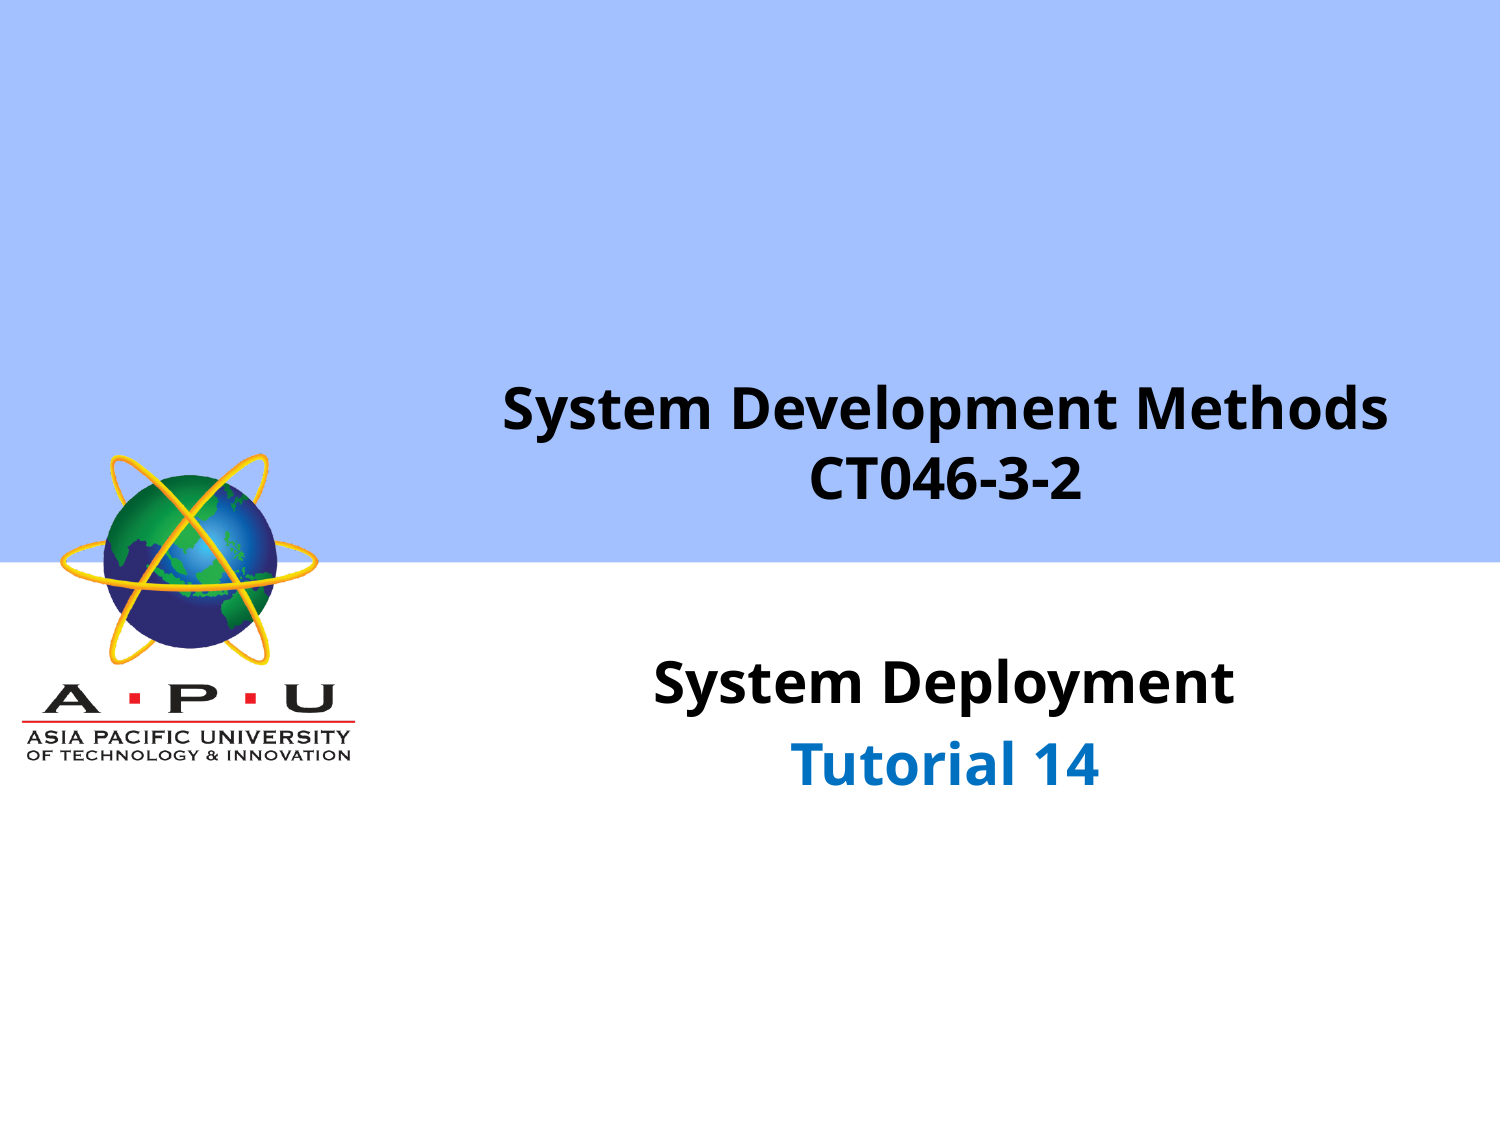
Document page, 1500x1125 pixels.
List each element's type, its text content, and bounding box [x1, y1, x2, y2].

title System Development Methods CT046-3-2 [391, 320, 1500, 562]
picture [0, 412, 397, 805]
subtitle System Deployment Tutorial 14 [389, 637, 1500, 926]
